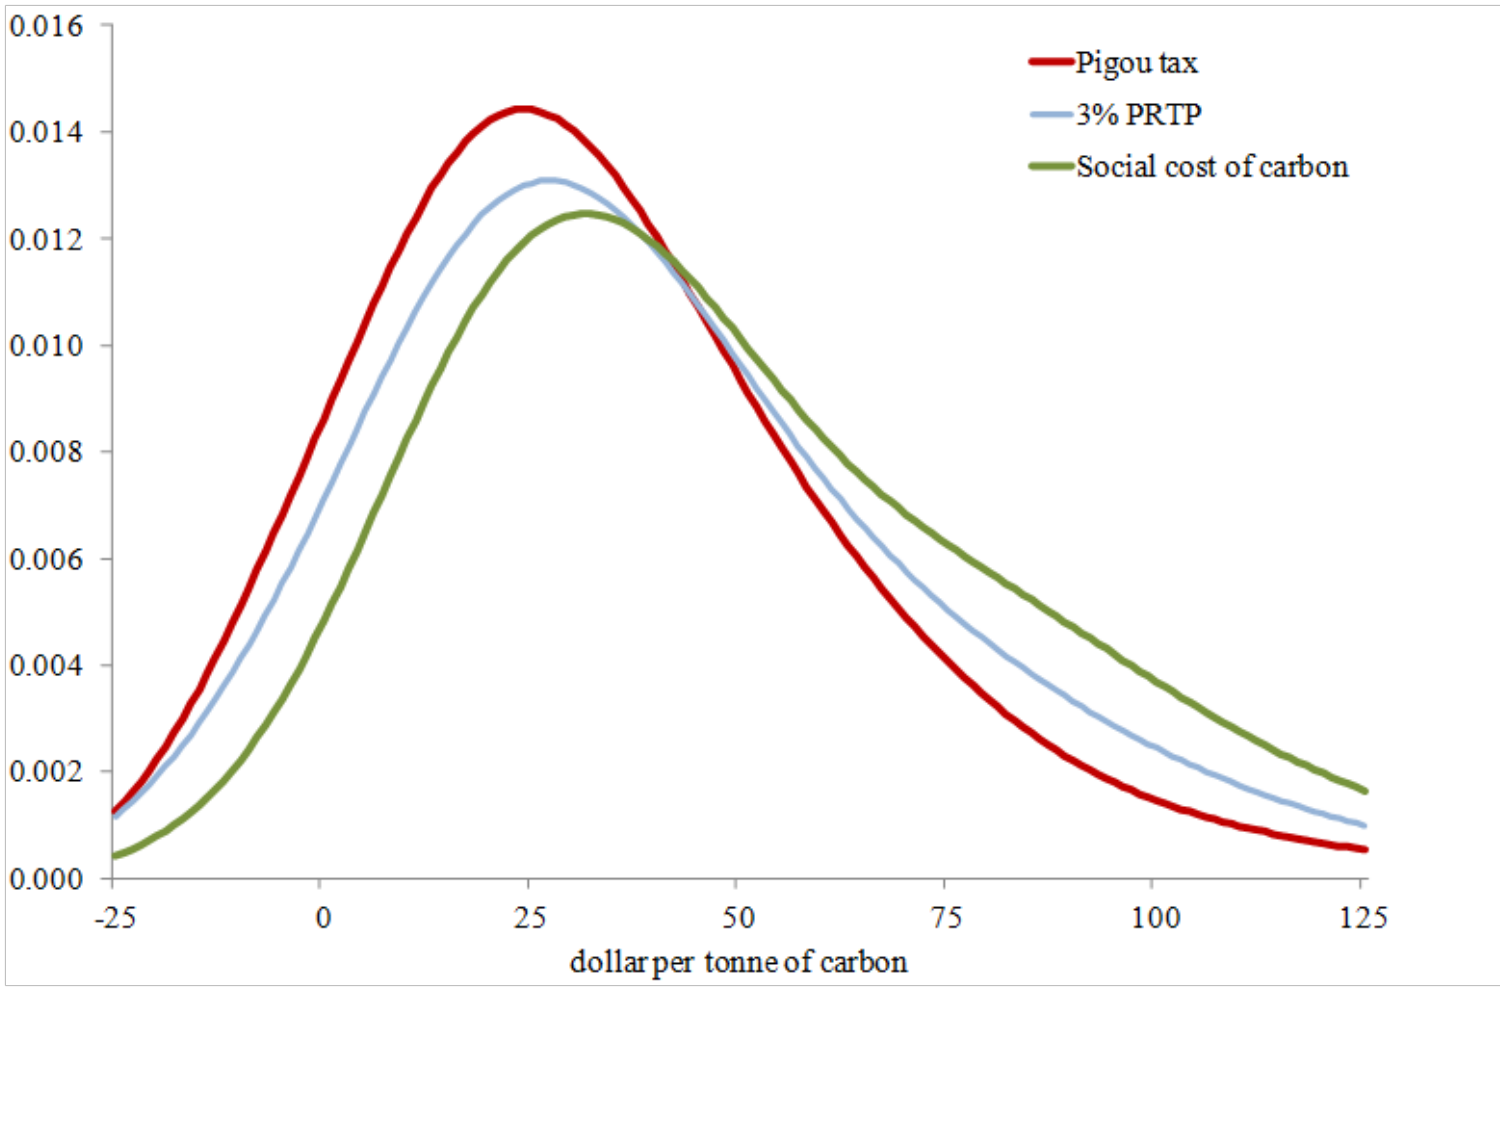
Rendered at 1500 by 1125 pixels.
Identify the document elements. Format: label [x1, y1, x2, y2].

picture [0, 0, 1500, 988]
